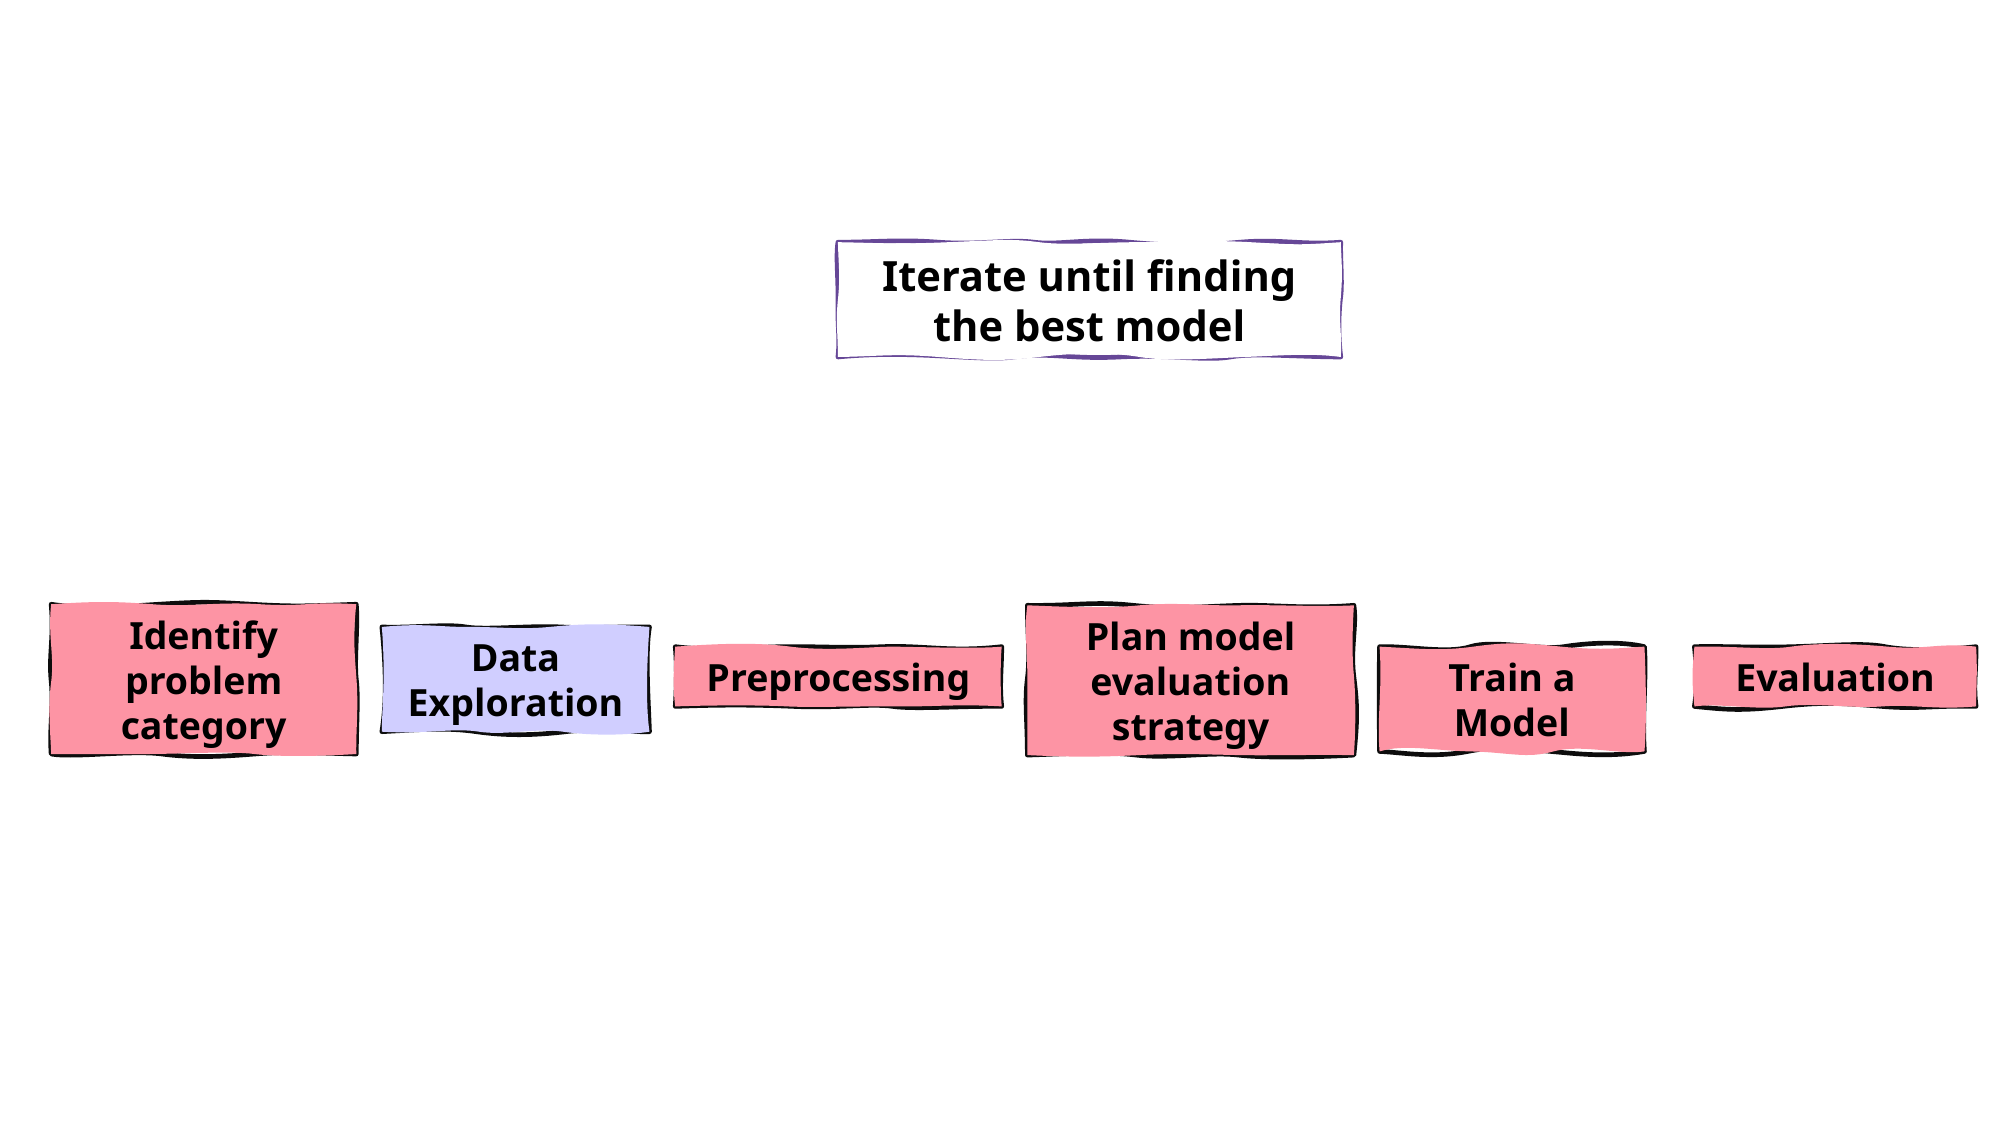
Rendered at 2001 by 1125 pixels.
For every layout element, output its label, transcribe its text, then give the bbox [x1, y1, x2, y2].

text_box Train a Model [1378, 643, 1646, 756]
text_box Data Exploration [381, 624, 650, 735]
text_box Plan model evaluation strategy [1025, 603, 1357, 758]
text_box Evaluation [1692, 643, 1977, 710]
text_box Iterate until finding the best model [836, 239, 1342, 360]
text_box Preprocessing [673, 643, 1002, 708]
text_box Identify problem category [49, 602, 358, 757]
